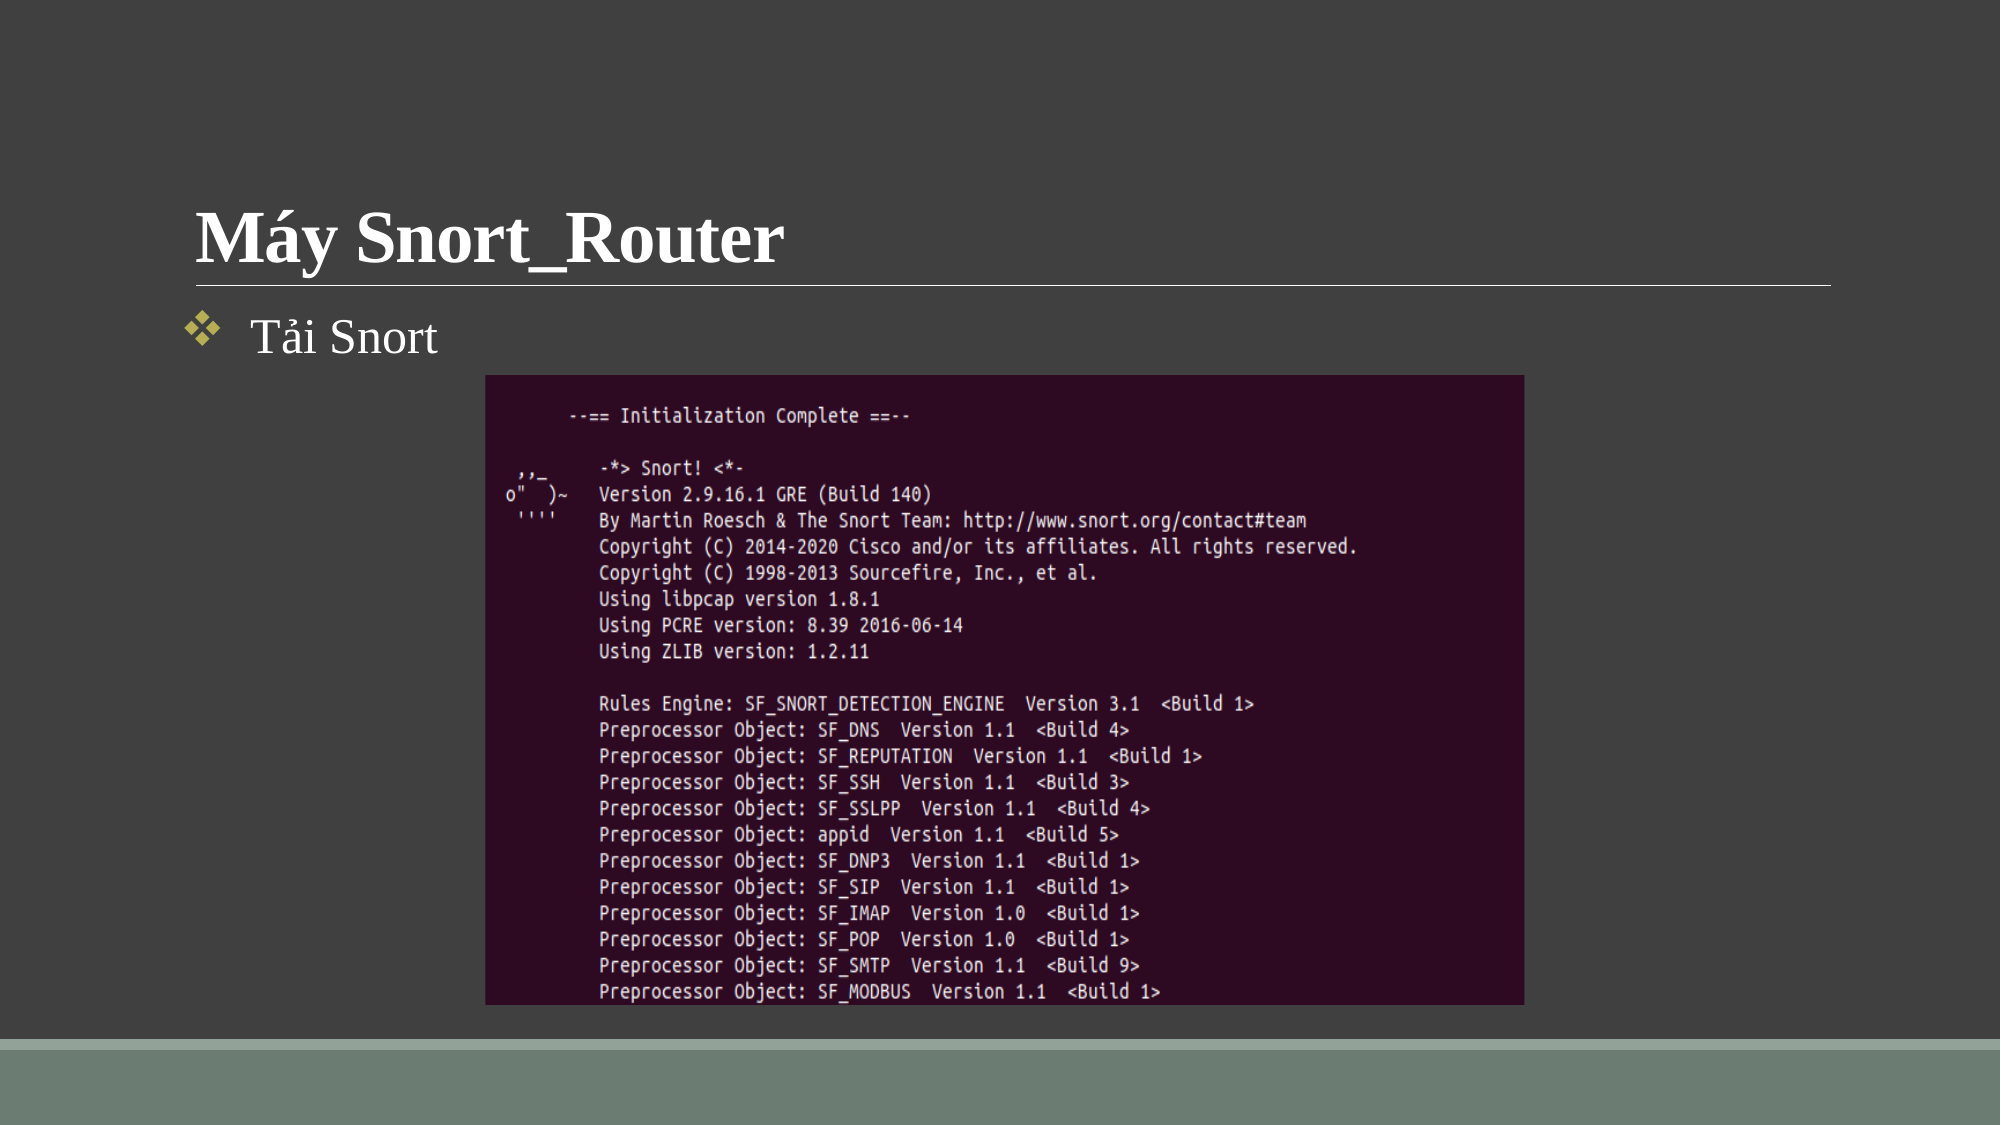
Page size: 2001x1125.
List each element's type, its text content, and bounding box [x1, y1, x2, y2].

title Máy Snort_Router [180, 113, 1830, 285]
list Tải Snort [180, 302, 1830, 963]
picture [484, 375, 1525, 1005]
